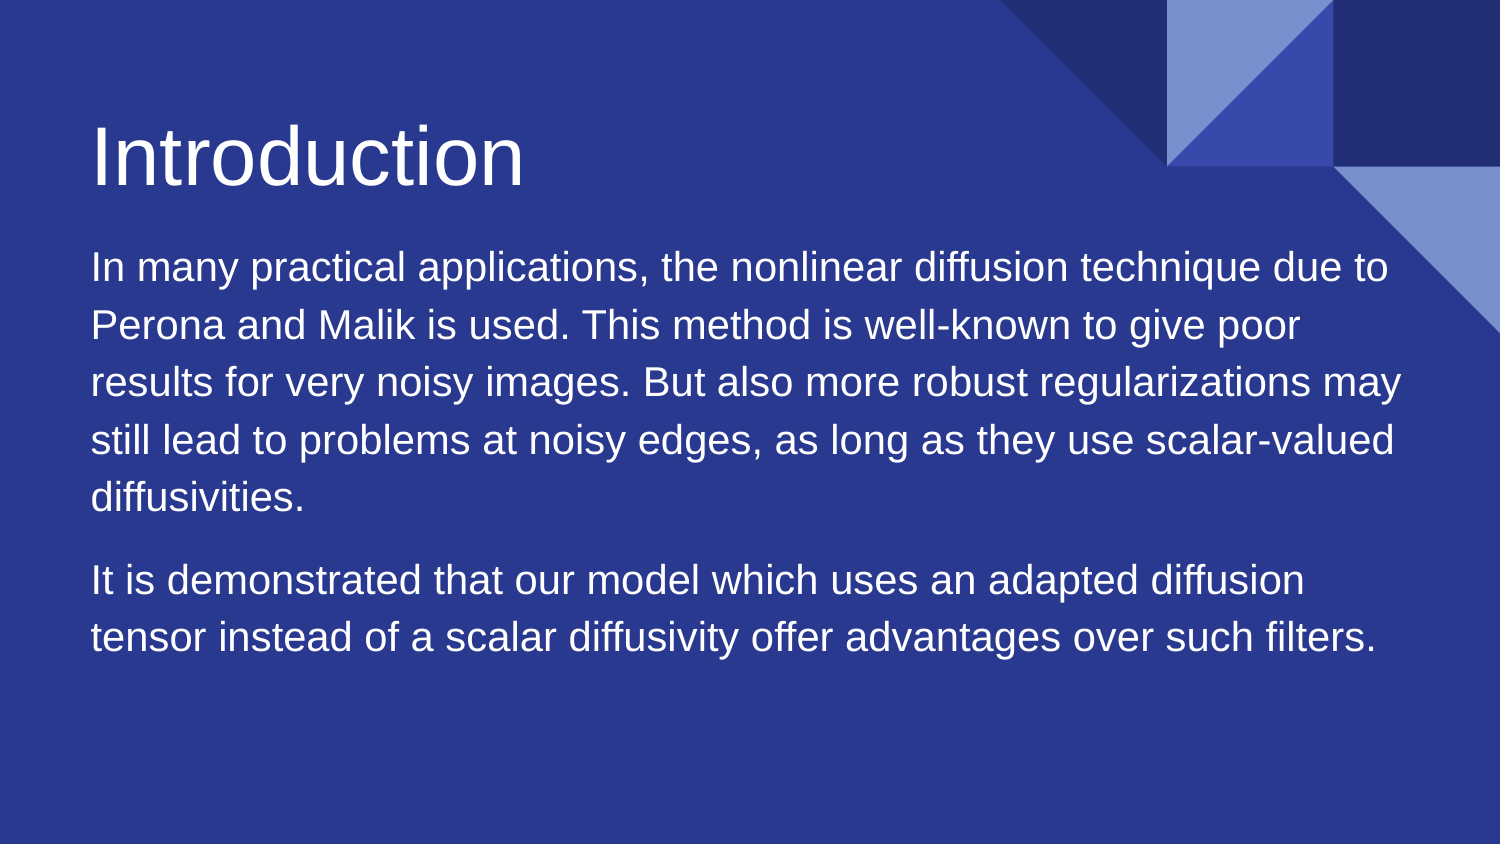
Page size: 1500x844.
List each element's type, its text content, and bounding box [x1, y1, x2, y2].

title Introduction [75, 79, 1425, 217]
subtitle In many practical applications, the nonlinear diffusion technique due to Perona and Malik is used. This method is well-known to give poor results for very noisy images. But also more robust regularizations may still lead to problems at noisy edges, as long as they use scalar-valued diffusivities. It is demonstrated that our model which uses an adapted diffusion tensor instead of a scalar diffusivity offer advantages over such filters. [75, 217, 1425, 743]
